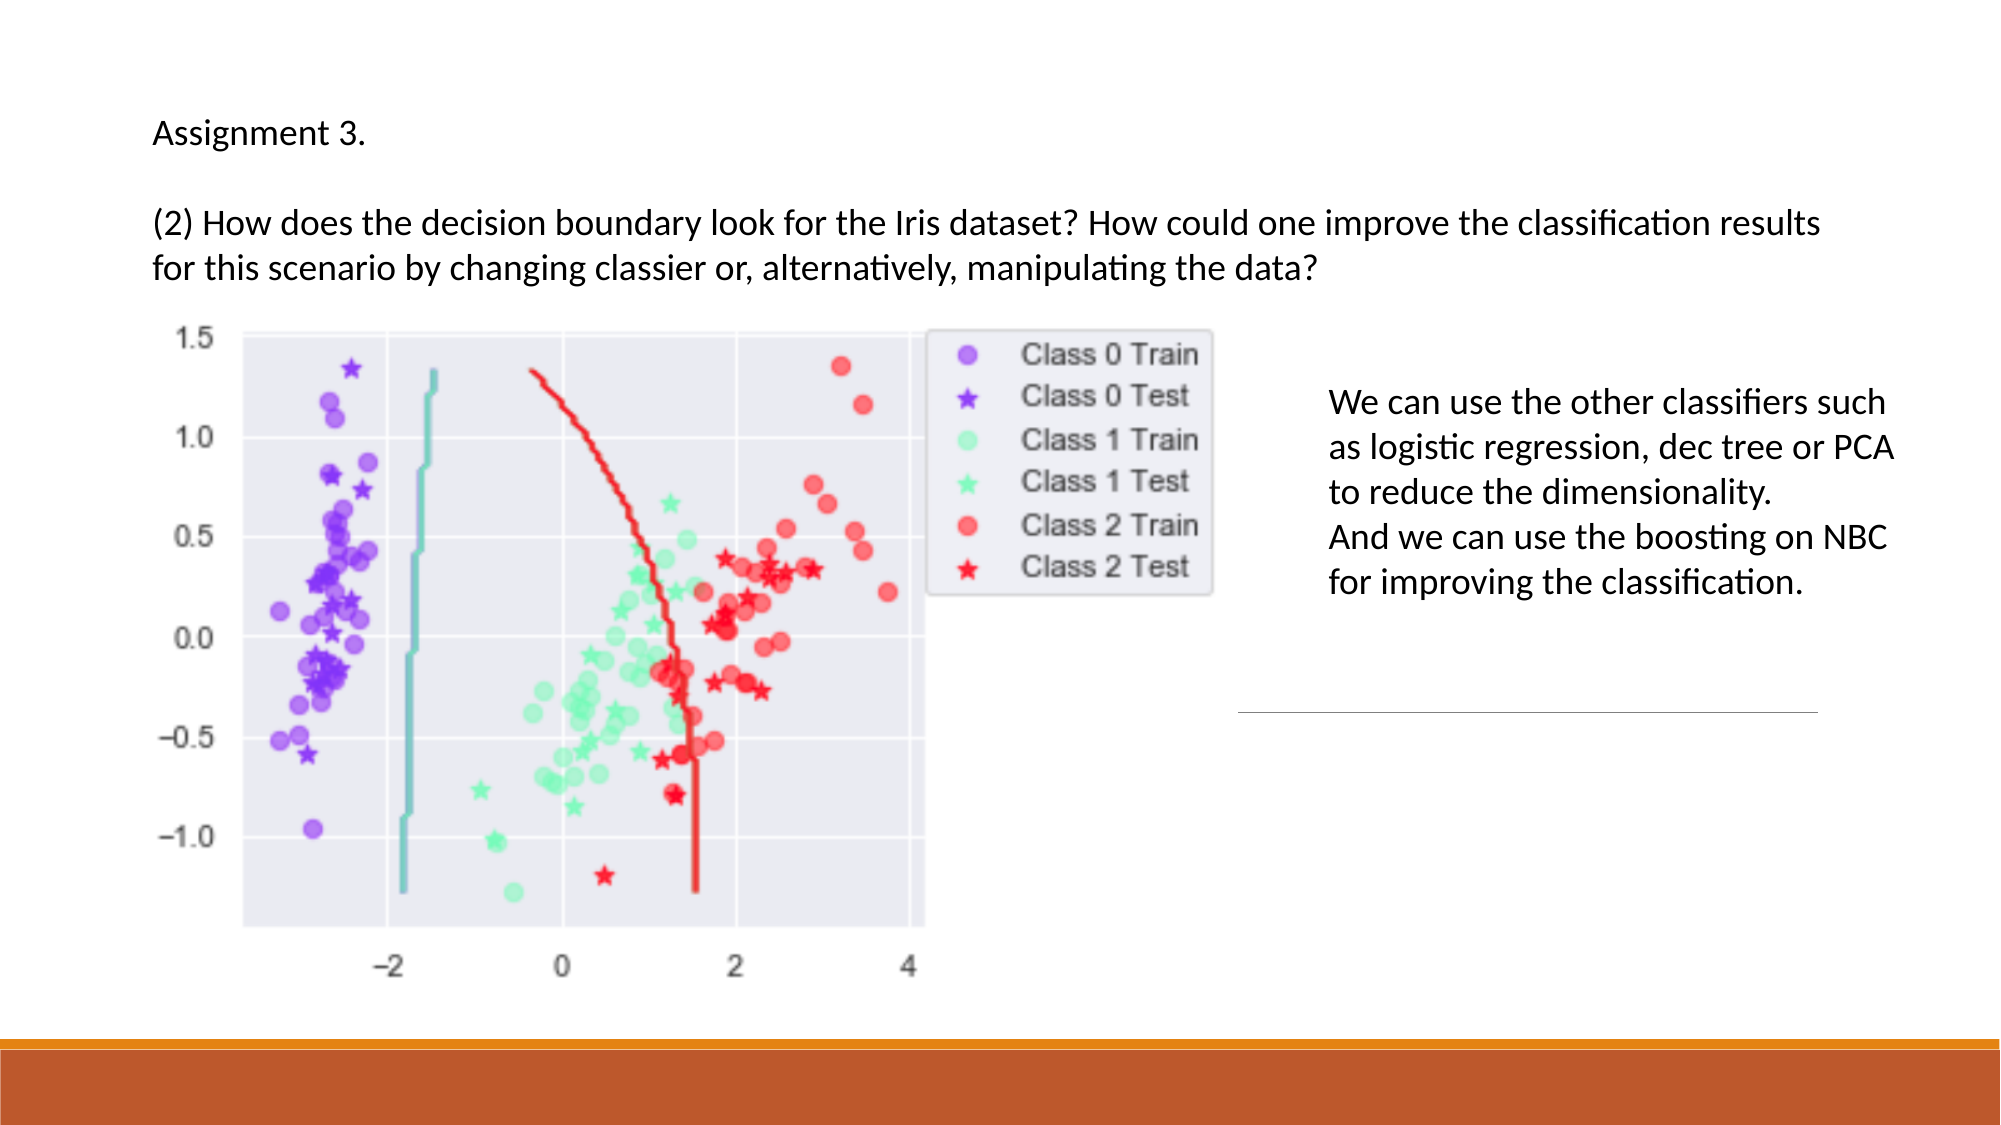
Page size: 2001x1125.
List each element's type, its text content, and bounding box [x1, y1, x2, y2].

picture [136, 292, 1239, 1009]
text_box Assignment 3. (2) How does the decision boundary look for the Iris dataset? How could one improve the classification results for this scenario by changing classier or, alternatively, manipulating the data? [137, 100, 1854, 341]
text_box We can use the other classifiers such as logistic regression, dec tree or PCA to reduce the dimensionality. And we can use the boosting on NBC for improving the classification. [1313, 369, 1931, 610]
